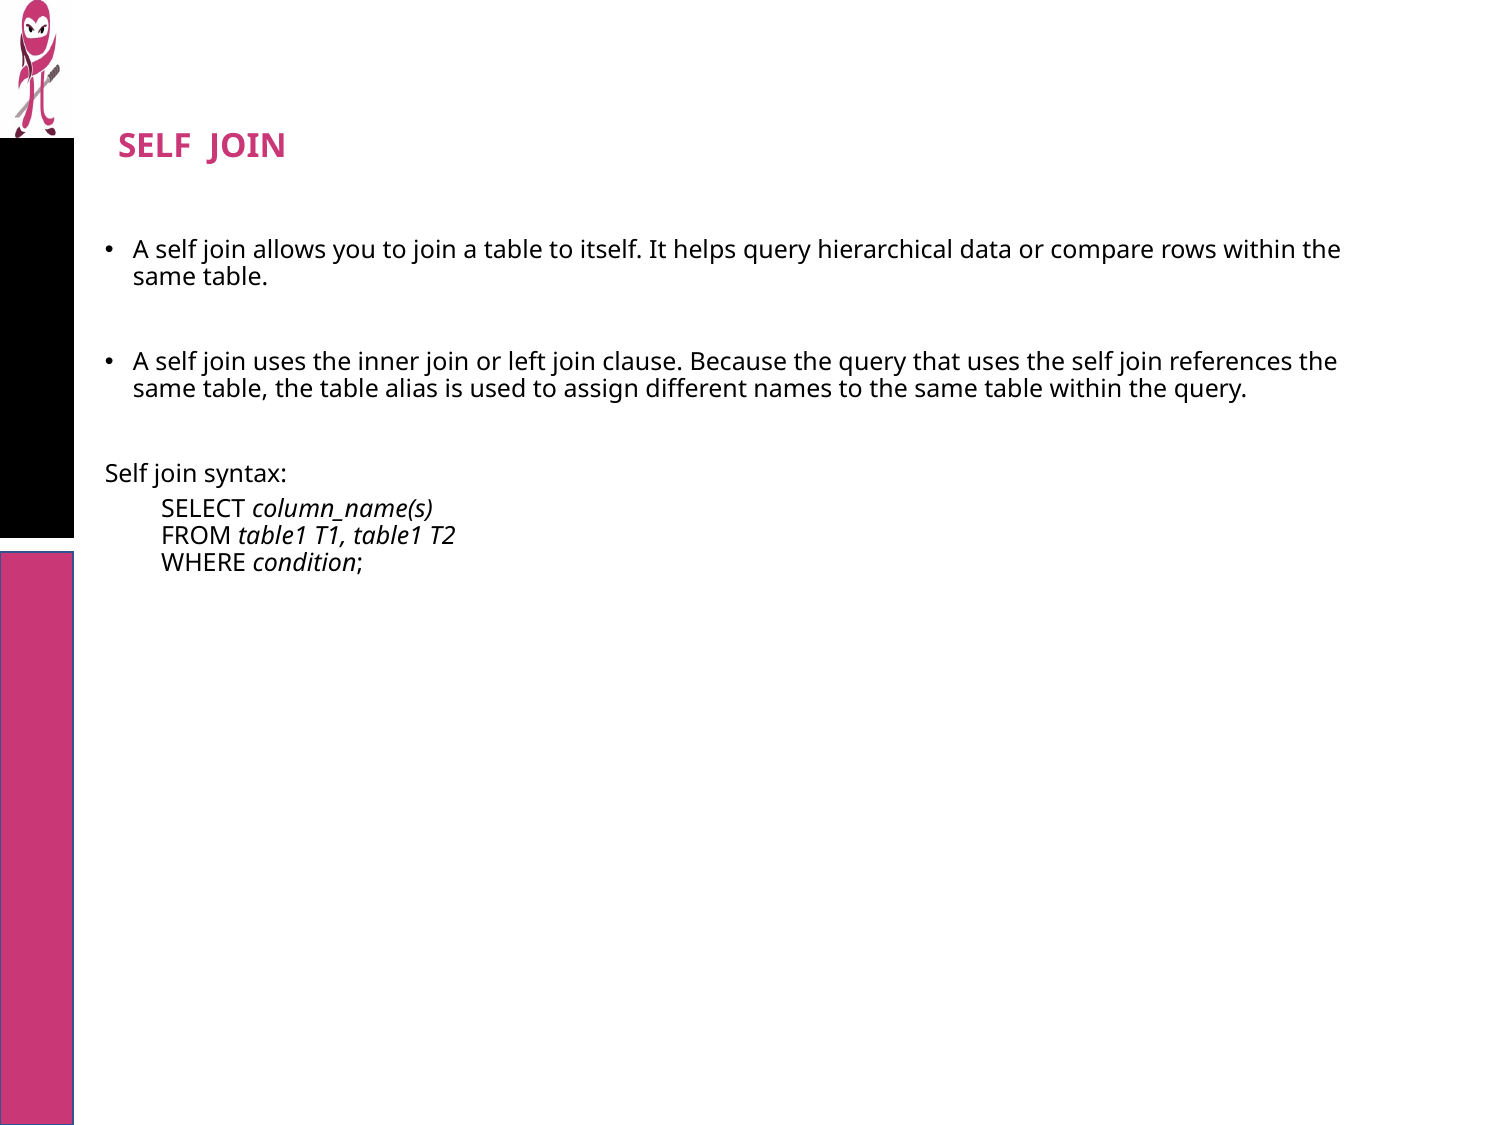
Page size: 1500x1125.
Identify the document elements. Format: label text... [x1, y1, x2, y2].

title SELF JOIN [103, 89, 1397, 179]
picture [0, 0, 75, 139]
list A self join allows you to join a table to itself. It helps query hierarchical data or compare rows within the same table. A self join uses the inner join or left join clause. Because the query that uses the self join references the same table, the table alias is used to assign different names to the same table within the query. Self join syntax: SELECT column_name(s) FROM table1 T1, table1 T2 WHERE condition; [89, 229, 1384, 1105]
